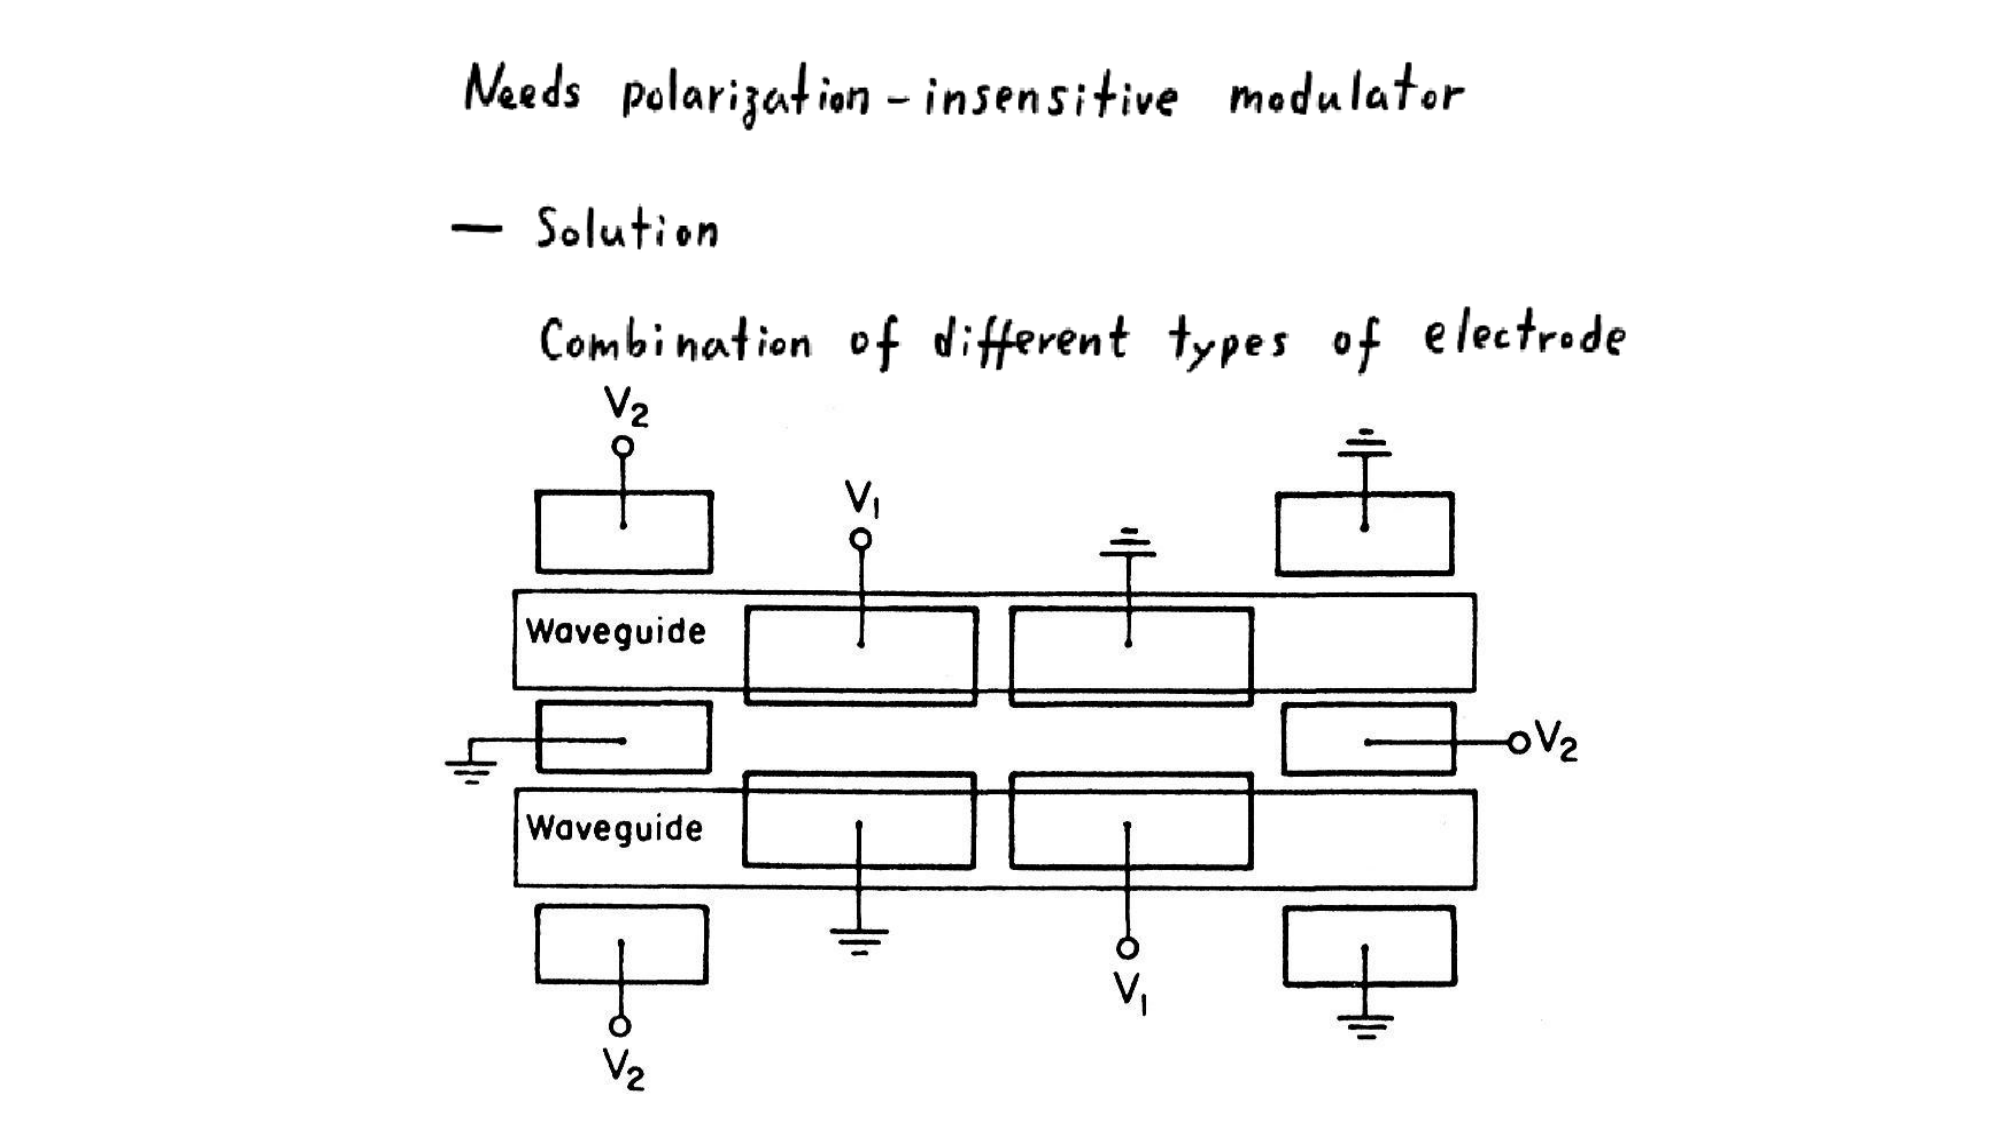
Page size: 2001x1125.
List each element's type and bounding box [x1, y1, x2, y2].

text_box [449, 42, 1648, 386]
text_box [439, 385, 1634, 1094]
